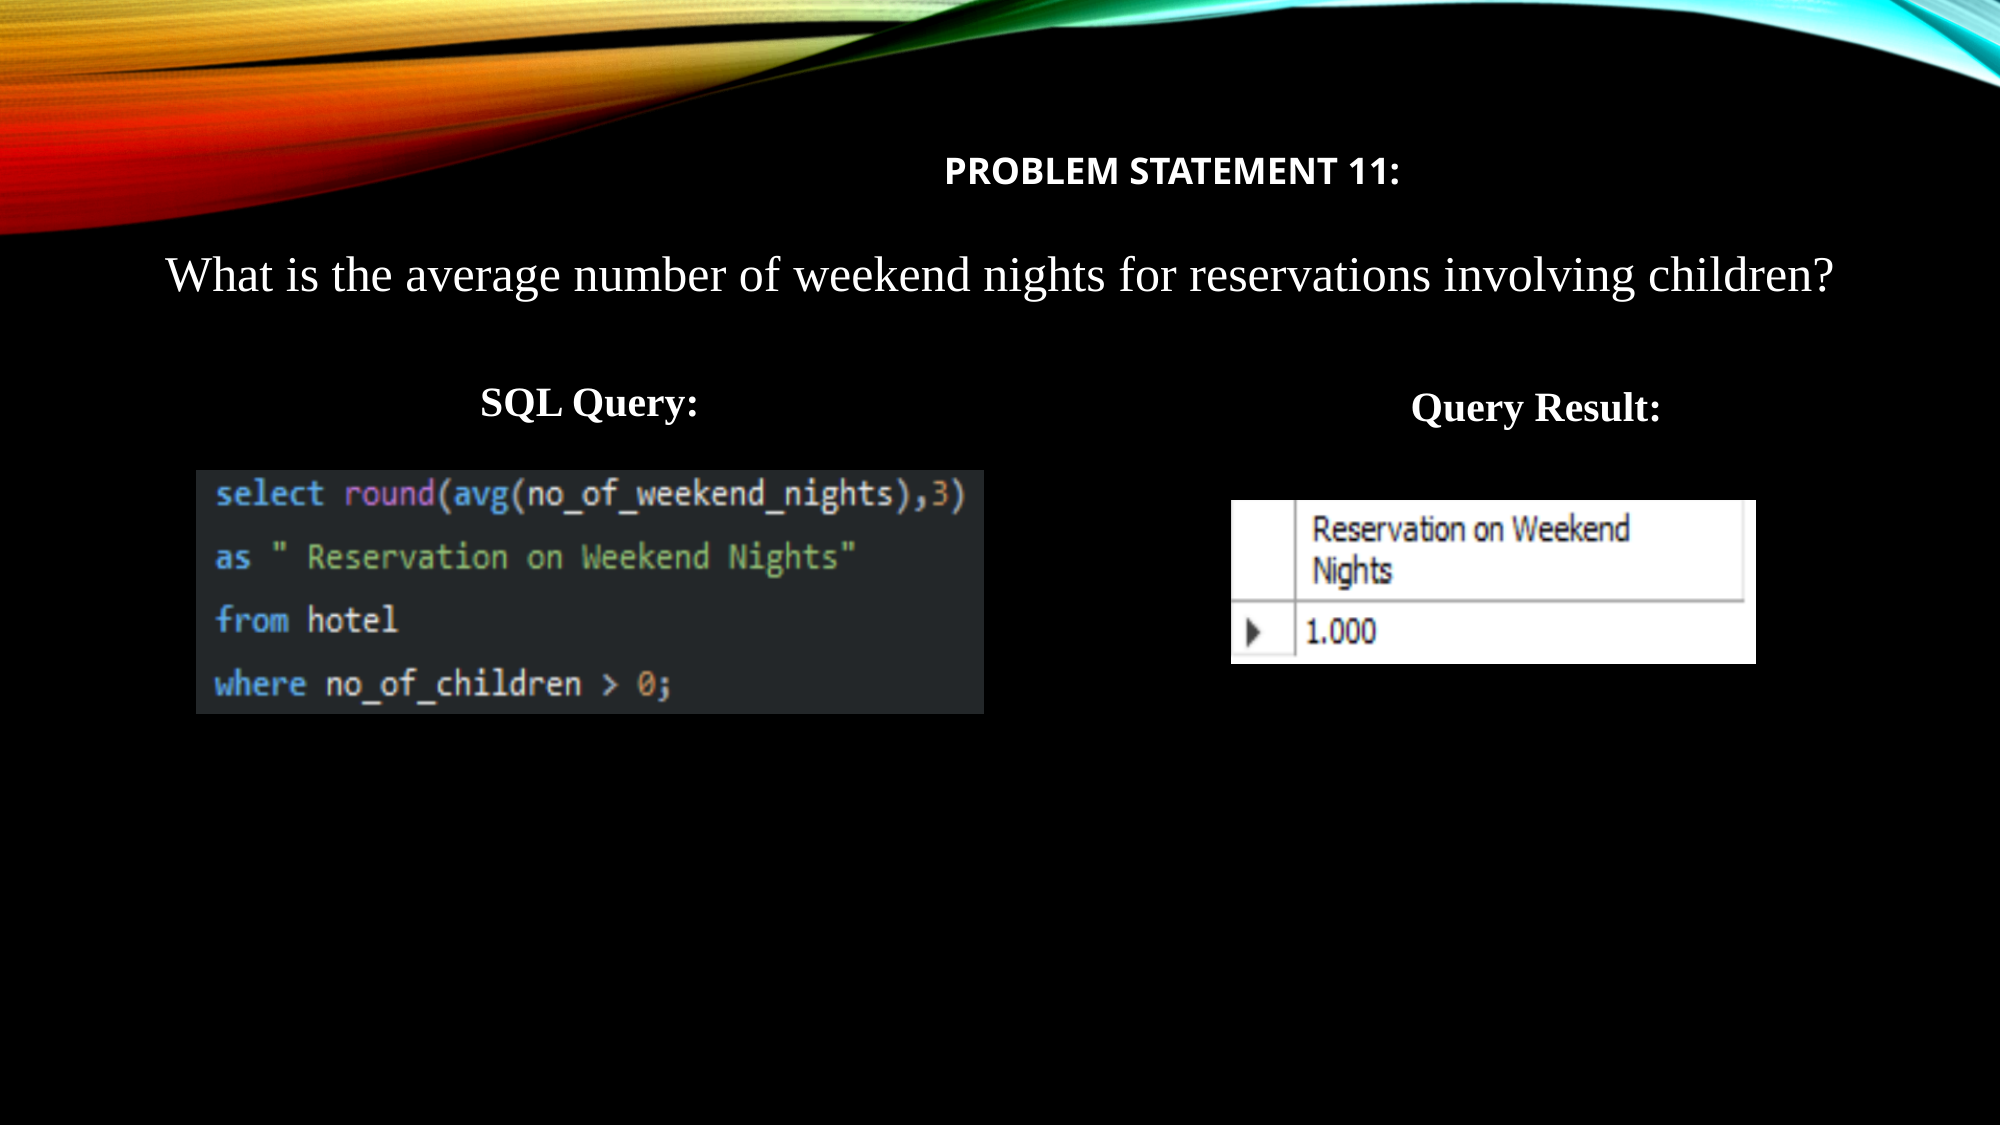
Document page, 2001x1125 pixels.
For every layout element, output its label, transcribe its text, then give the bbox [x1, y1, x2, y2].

text_box Query Result: [1216, 372, 1858, 437]
picture [196, 470, 984, 714]
picture [1231, 500, 1756, 665]
picture [0, 0, 2000, 237]
title Problem Statement 11: [478, 66, 1416, 231]
text_box What is the average number of weekend nights for reservations involving children? [150, 233, 2000, 309]
list SQL Query: [260, 372, 921, 452]
